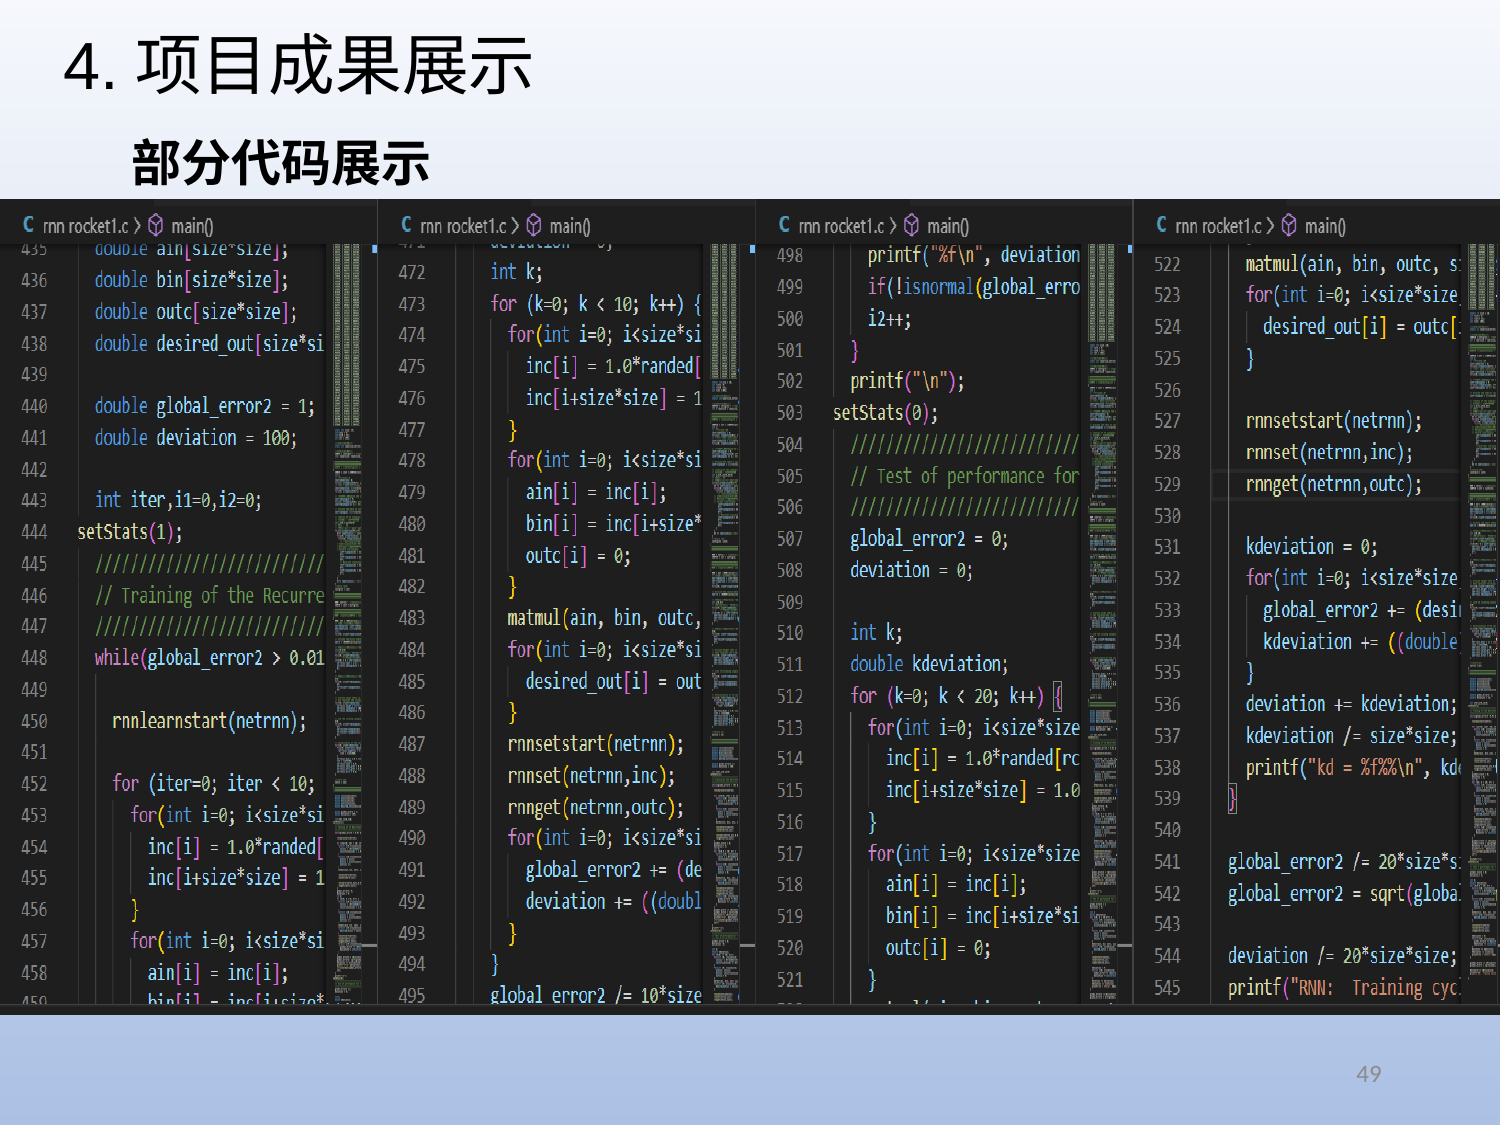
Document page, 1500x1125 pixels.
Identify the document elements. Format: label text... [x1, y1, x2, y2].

text_box 4.项目成果展示 [48, 25, 1345, 112]
picture [0, 199, 1500, 1015]
text_box 部分代码展示 [116, 124, 898, 199]
slide_number 49 [1059, 1042, 1397, 1103]
